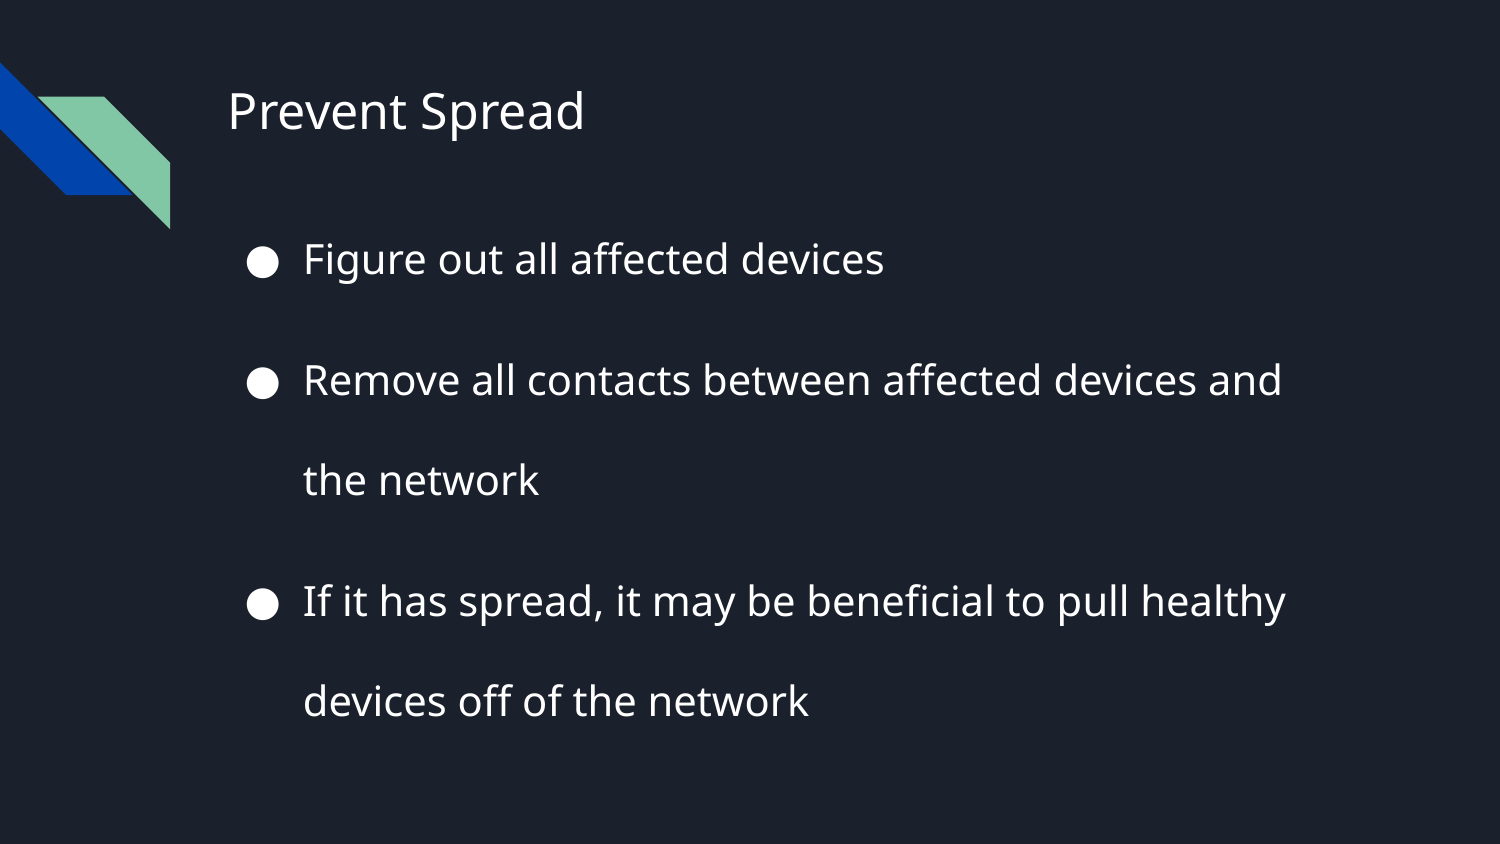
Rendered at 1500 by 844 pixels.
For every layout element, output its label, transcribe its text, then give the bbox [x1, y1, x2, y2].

title Prevent Spread [212, 64, 1368, 172]
list Figure out all affected devices Remove all contacts between affected devices and the network If it has spread, it may be beneficial to pull healthy devices off of the network [212, 172, 1368, 735]
